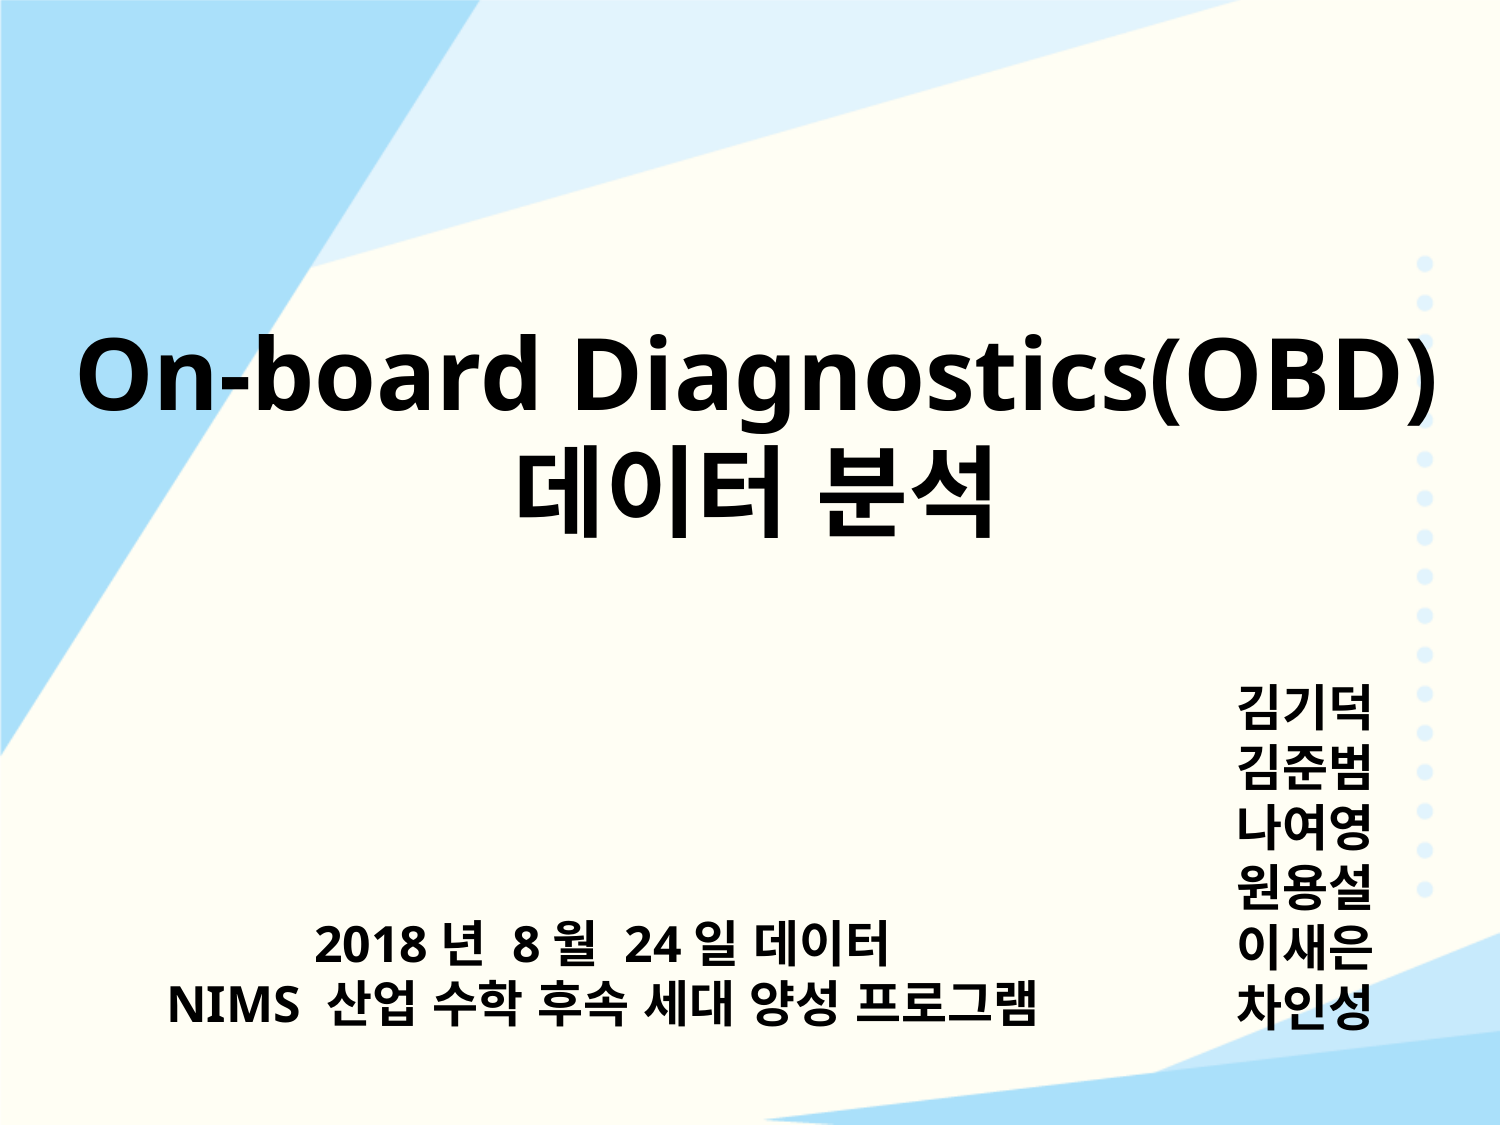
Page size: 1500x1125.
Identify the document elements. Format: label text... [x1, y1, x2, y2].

text_box On-board Diagnostics(OBD) 데이터 분석 [59, 302, 1455, 558]
text_box 김기덕 김준범 나여영 원용설 이새은 차인성 [1175, 668, 1436, 1104]
text_box 2018년 8월 24일 데이터 NIMS 산업 수학 후속 세대 양성 프로그램 [100, 905, 1106, 1040]
picture [0, 0, 1500, 1125]
